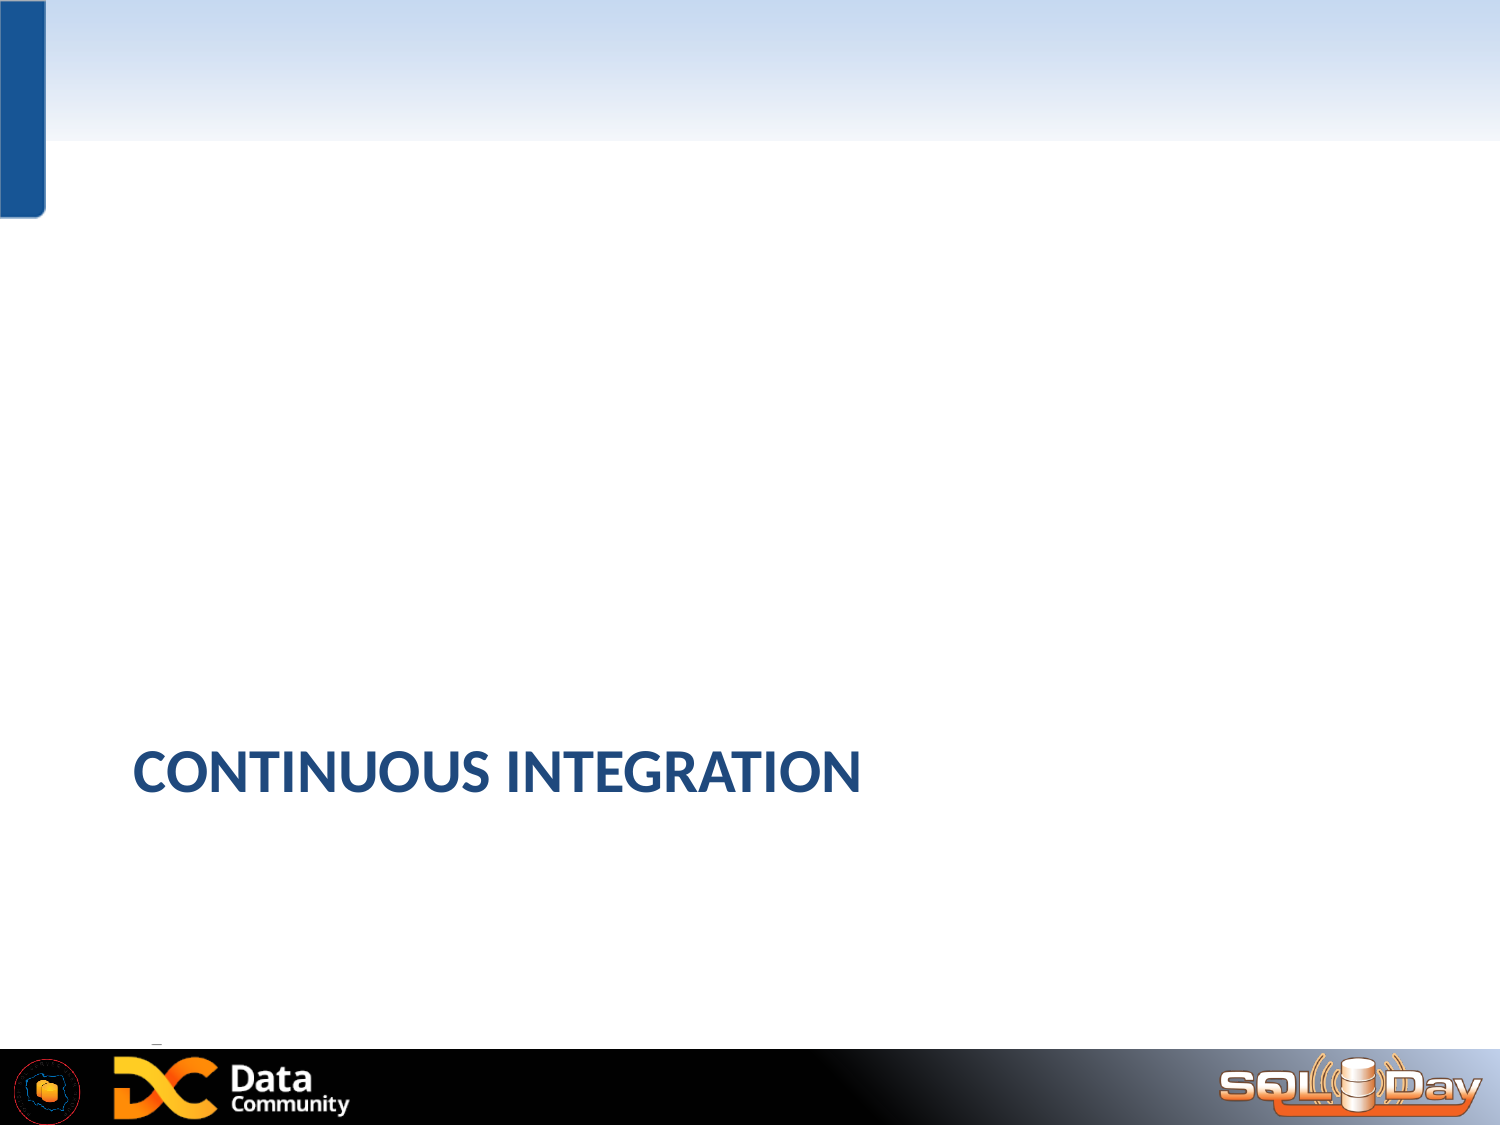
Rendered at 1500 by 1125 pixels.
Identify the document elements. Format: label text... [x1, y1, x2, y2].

title Continuous Integration [118, 722, 1394, 947]
picture [0, 0, 46, 219]
picture [12, 1057, 81, 1125]
picture [1219, 1053, 1483, 1117]
picture [92, 1044, 378, 1125]
